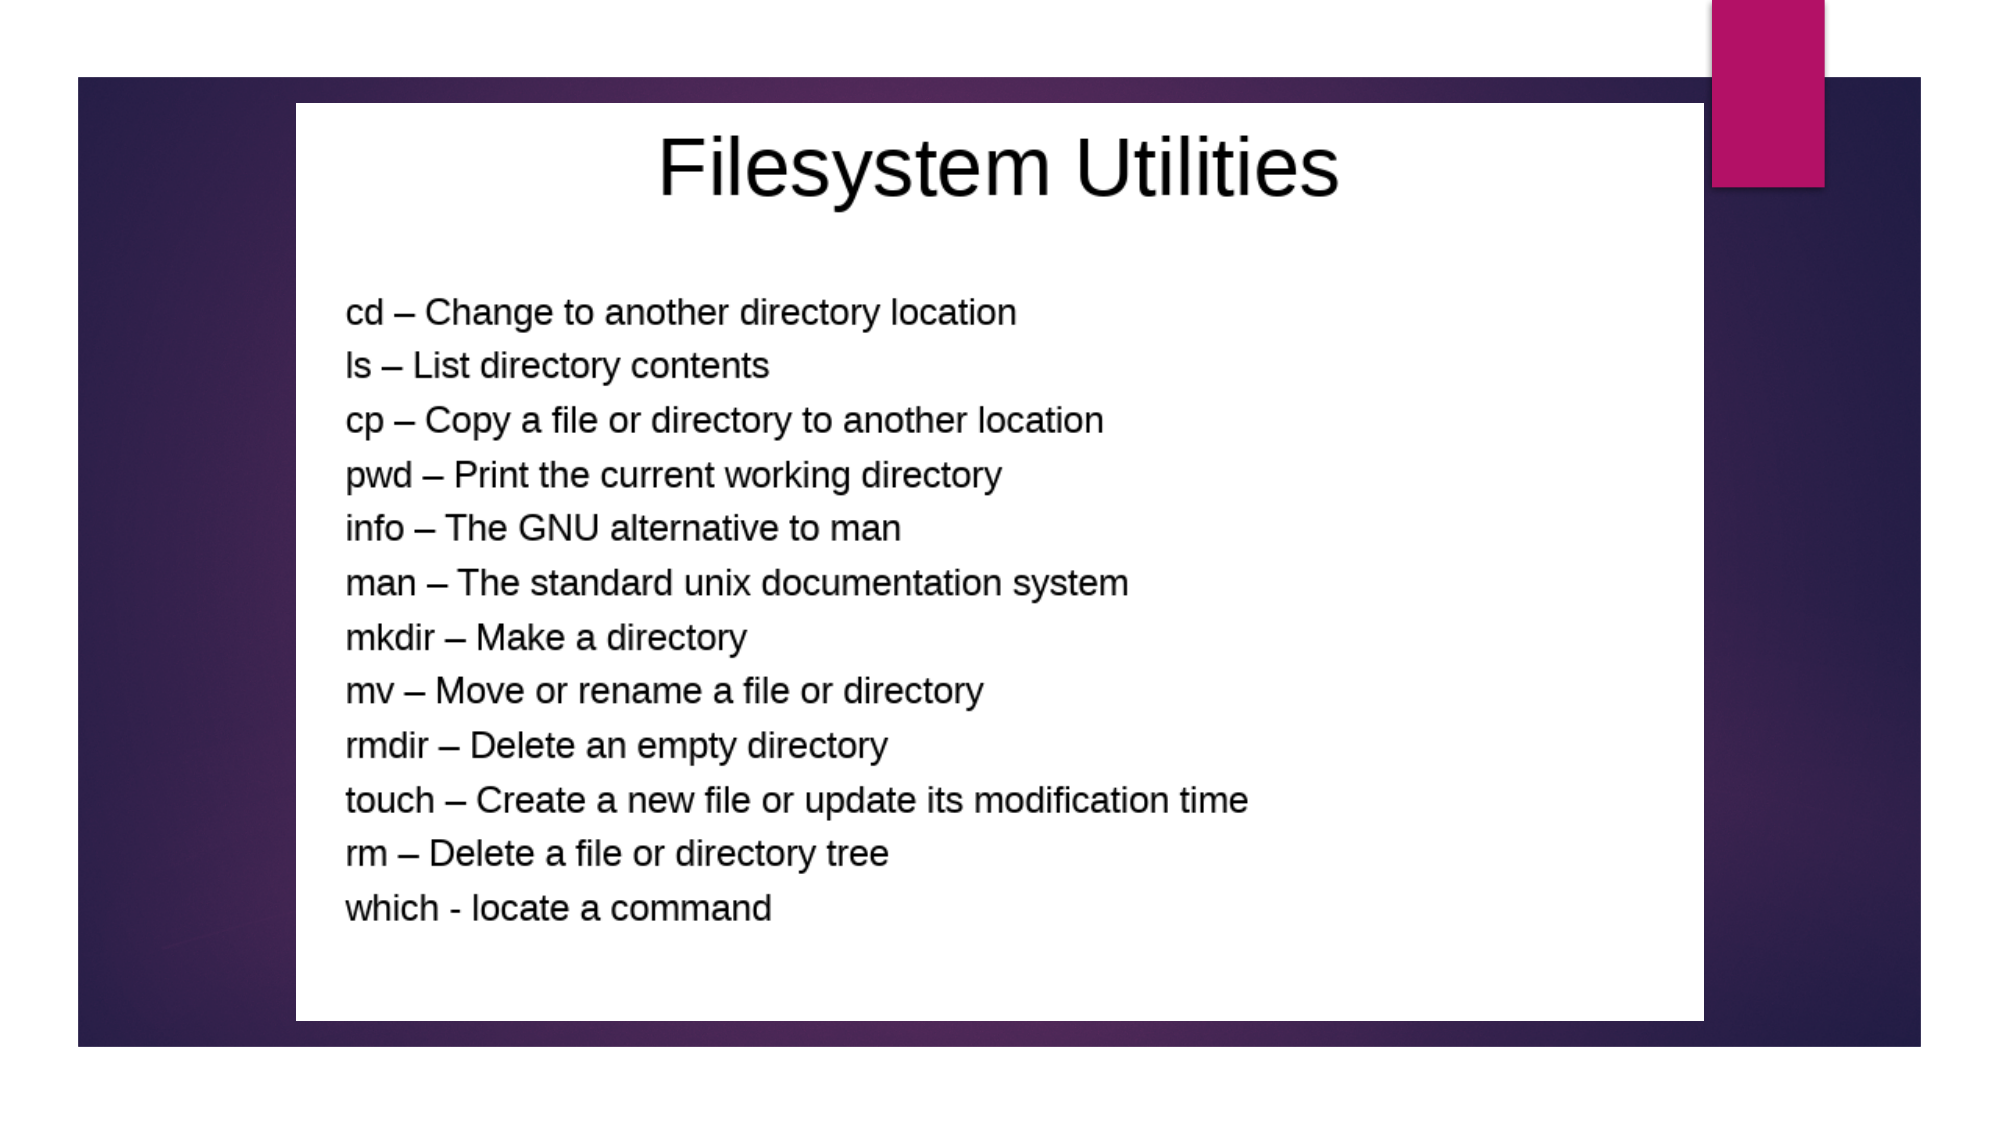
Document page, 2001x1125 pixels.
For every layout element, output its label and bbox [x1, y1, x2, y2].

picture [295, 103, 1705, 1022]
